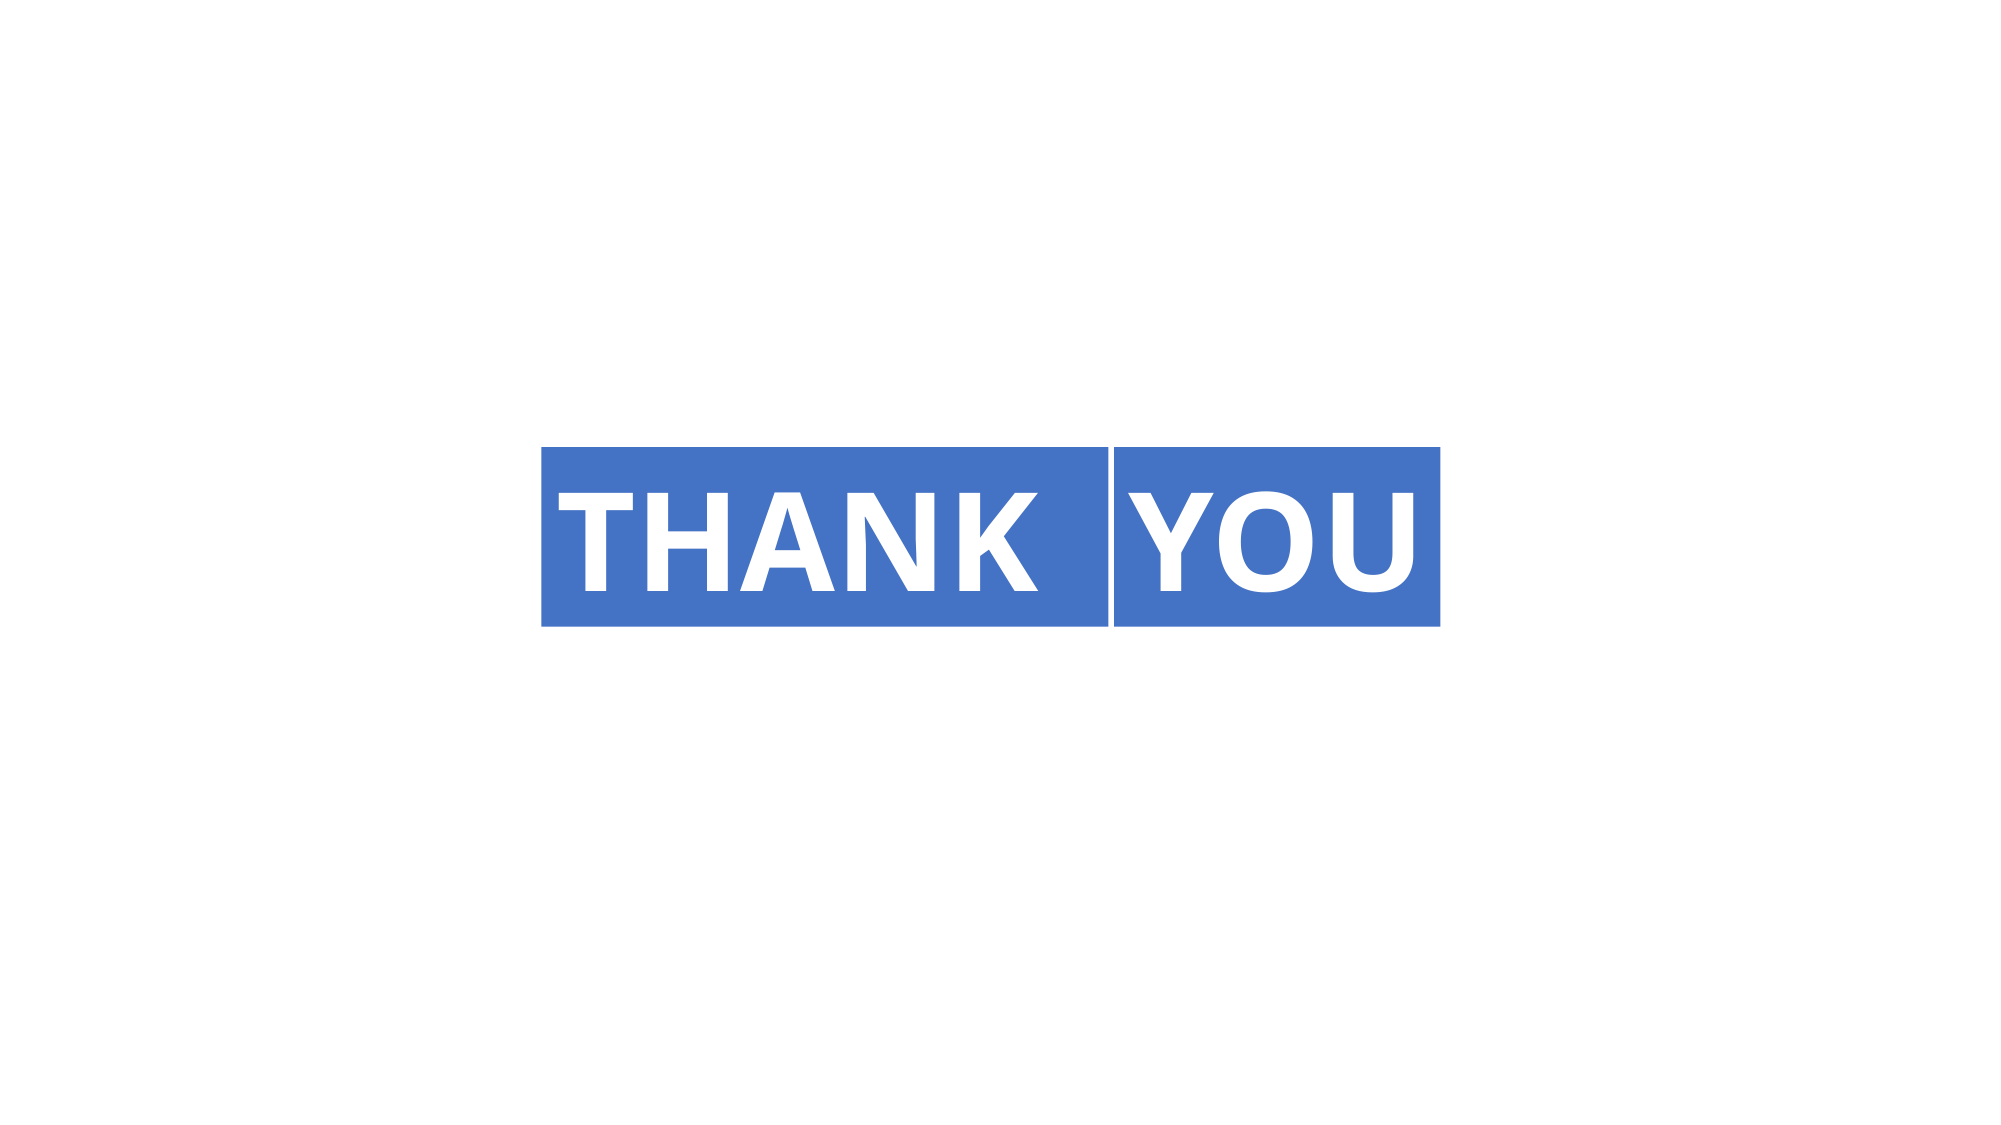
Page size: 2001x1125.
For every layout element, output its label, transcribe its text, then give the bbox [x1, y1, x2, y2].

text_box THANK [541, 447, 1109, 627]
text_box YOU [1114, 447, 1441, 627]
